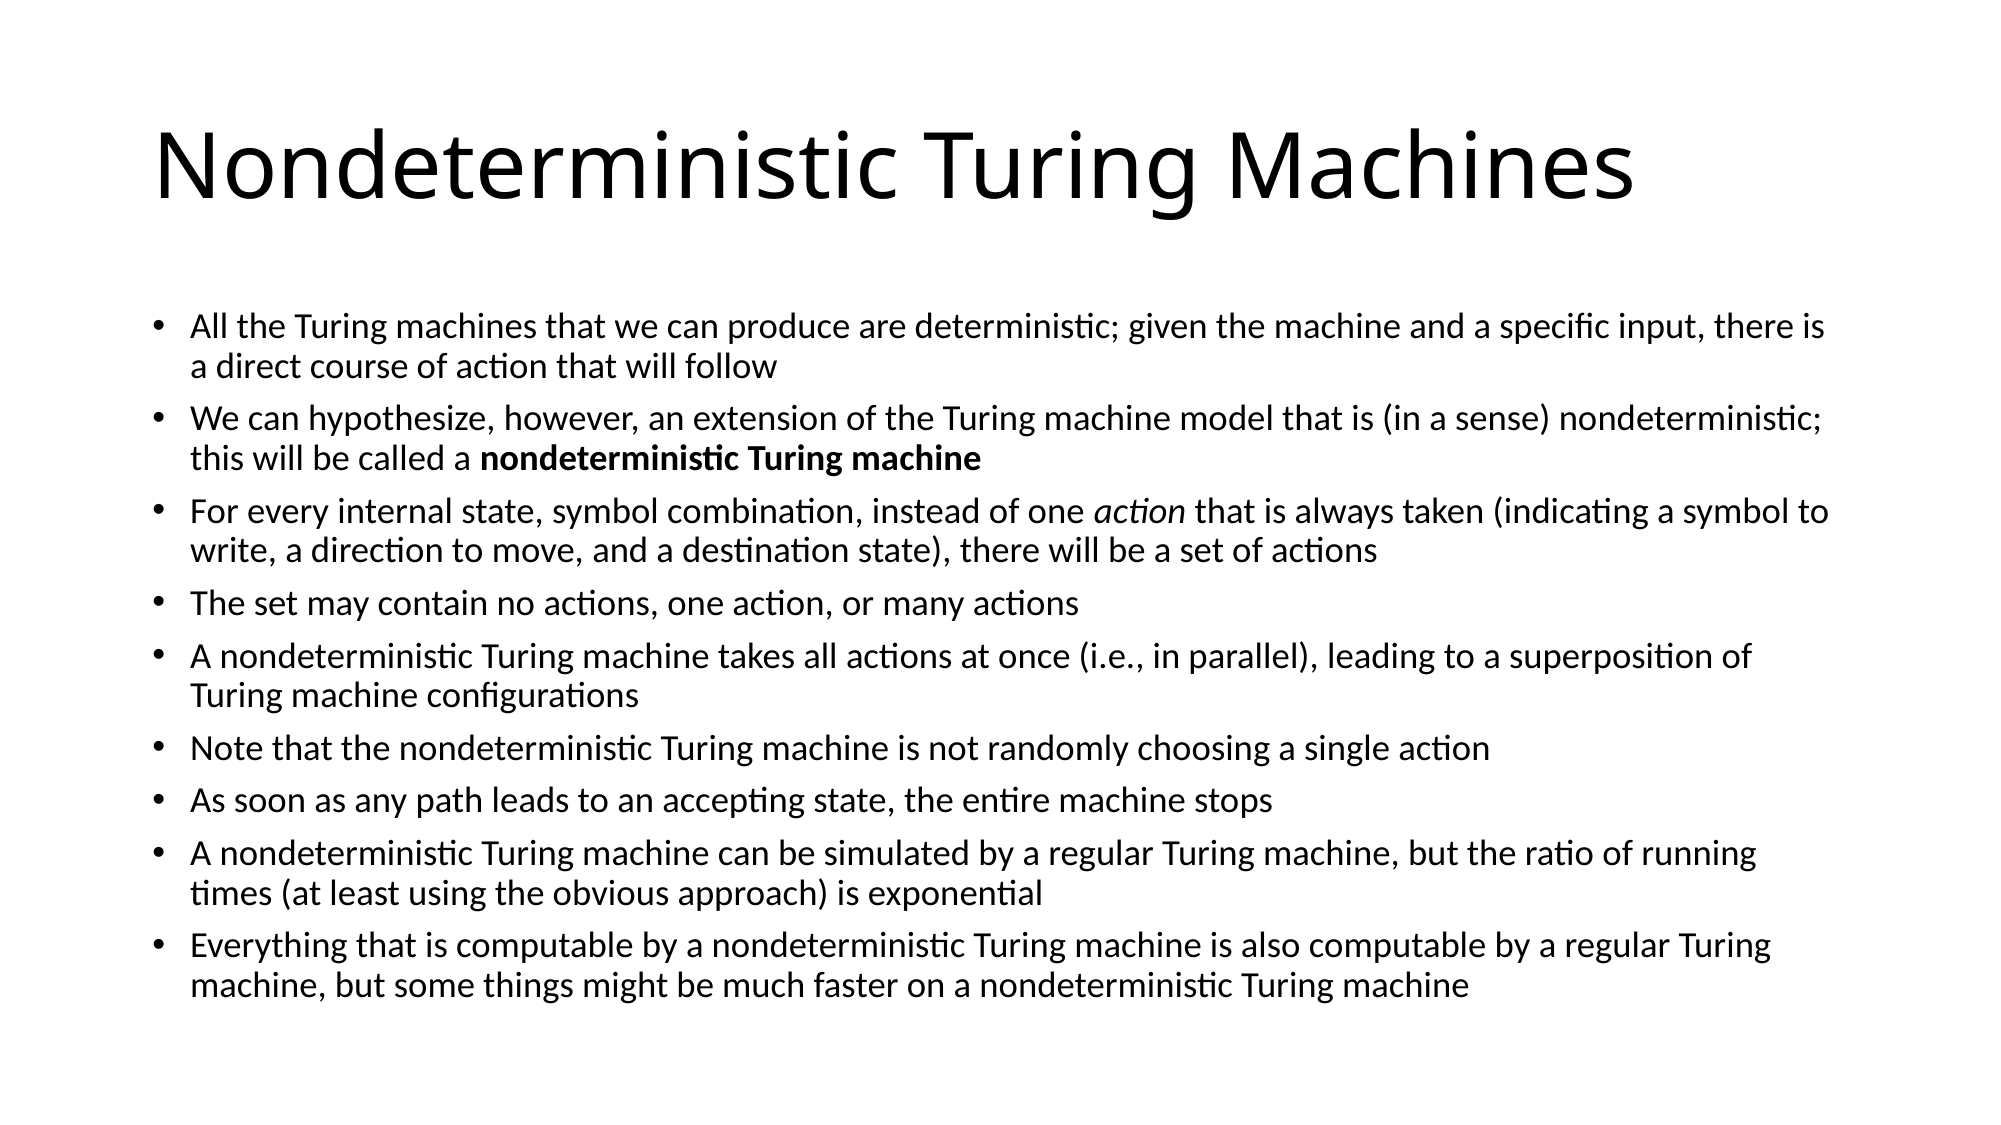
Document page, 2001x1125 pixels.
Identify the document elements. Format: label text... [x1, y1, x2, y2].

title Nondeterministic Turing Machines [137, 59, 1863, 278]
list All the Turing machines that we can produce are deterministic; given the machine and a specific input, there is a direct course of action that will follow We can hypothesize, however, an extension of the Turing machine model that is (in a sense) nondeterministic; this will be called a nondeterministic Turing machine For every internal state, symbol combination, instead of one action that is always taken (indicating a symbol to write, a direction to move, and a destination state), there will be a set of actions The set may contain no actions, one action, or many actions A nondeterministic Turing machine takes all actions at once (i.e., in parallel), leading to a superposition of Turing machine configurations Note that the nondeterministic Turing machine is not randomly choosing a single action As soon as any path leads to an accepting state, the entire machine stops A nondeterministic Turing machine can be simulated by a regular Turing machine, but the ratio of running times (at least using the obvious approach) is exponential Everything that is computable by a nondeterministic Turing machine is also computable by a regular Turing machine, but some things might be much faster on a nondeterministic Turing machine [137, 299, 1863, 1014]
